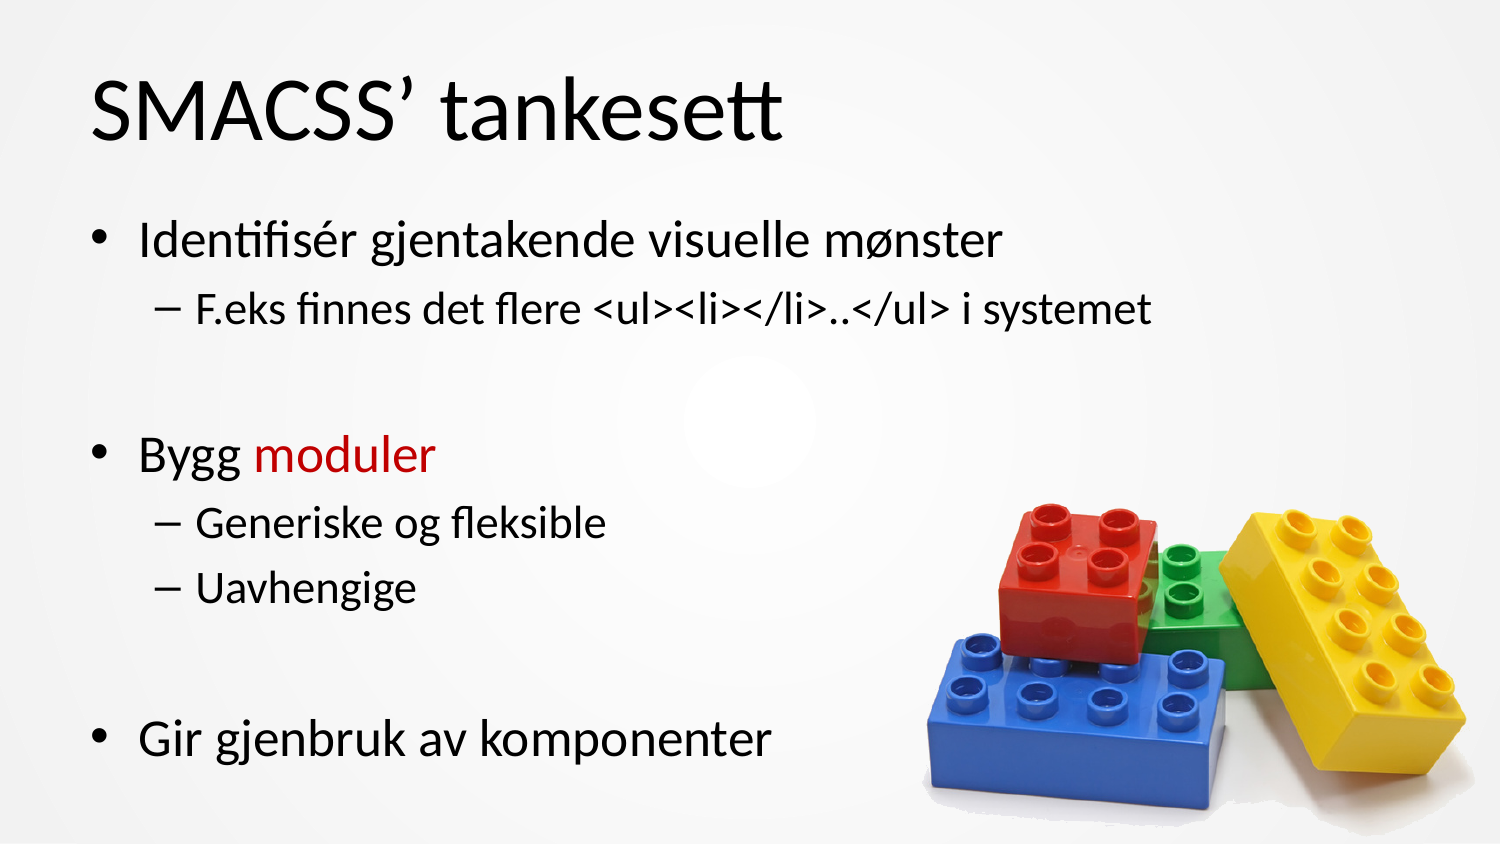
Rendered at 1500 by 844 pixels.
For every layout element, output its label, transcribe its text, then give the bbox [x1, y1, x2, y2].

picture [891, 431, 1500, 842]
list Identifisér gjentakende visuelle mønster F.eks finnes det flere <ul><li></li>..</ul> i systemet Bygg moduler Generiske og fleksible Uavhengige Gir gjenbruk av komponenter [75, 196, 1425, 777]
title SMACSS’ tankesett [75, 33, 1425, 175]
